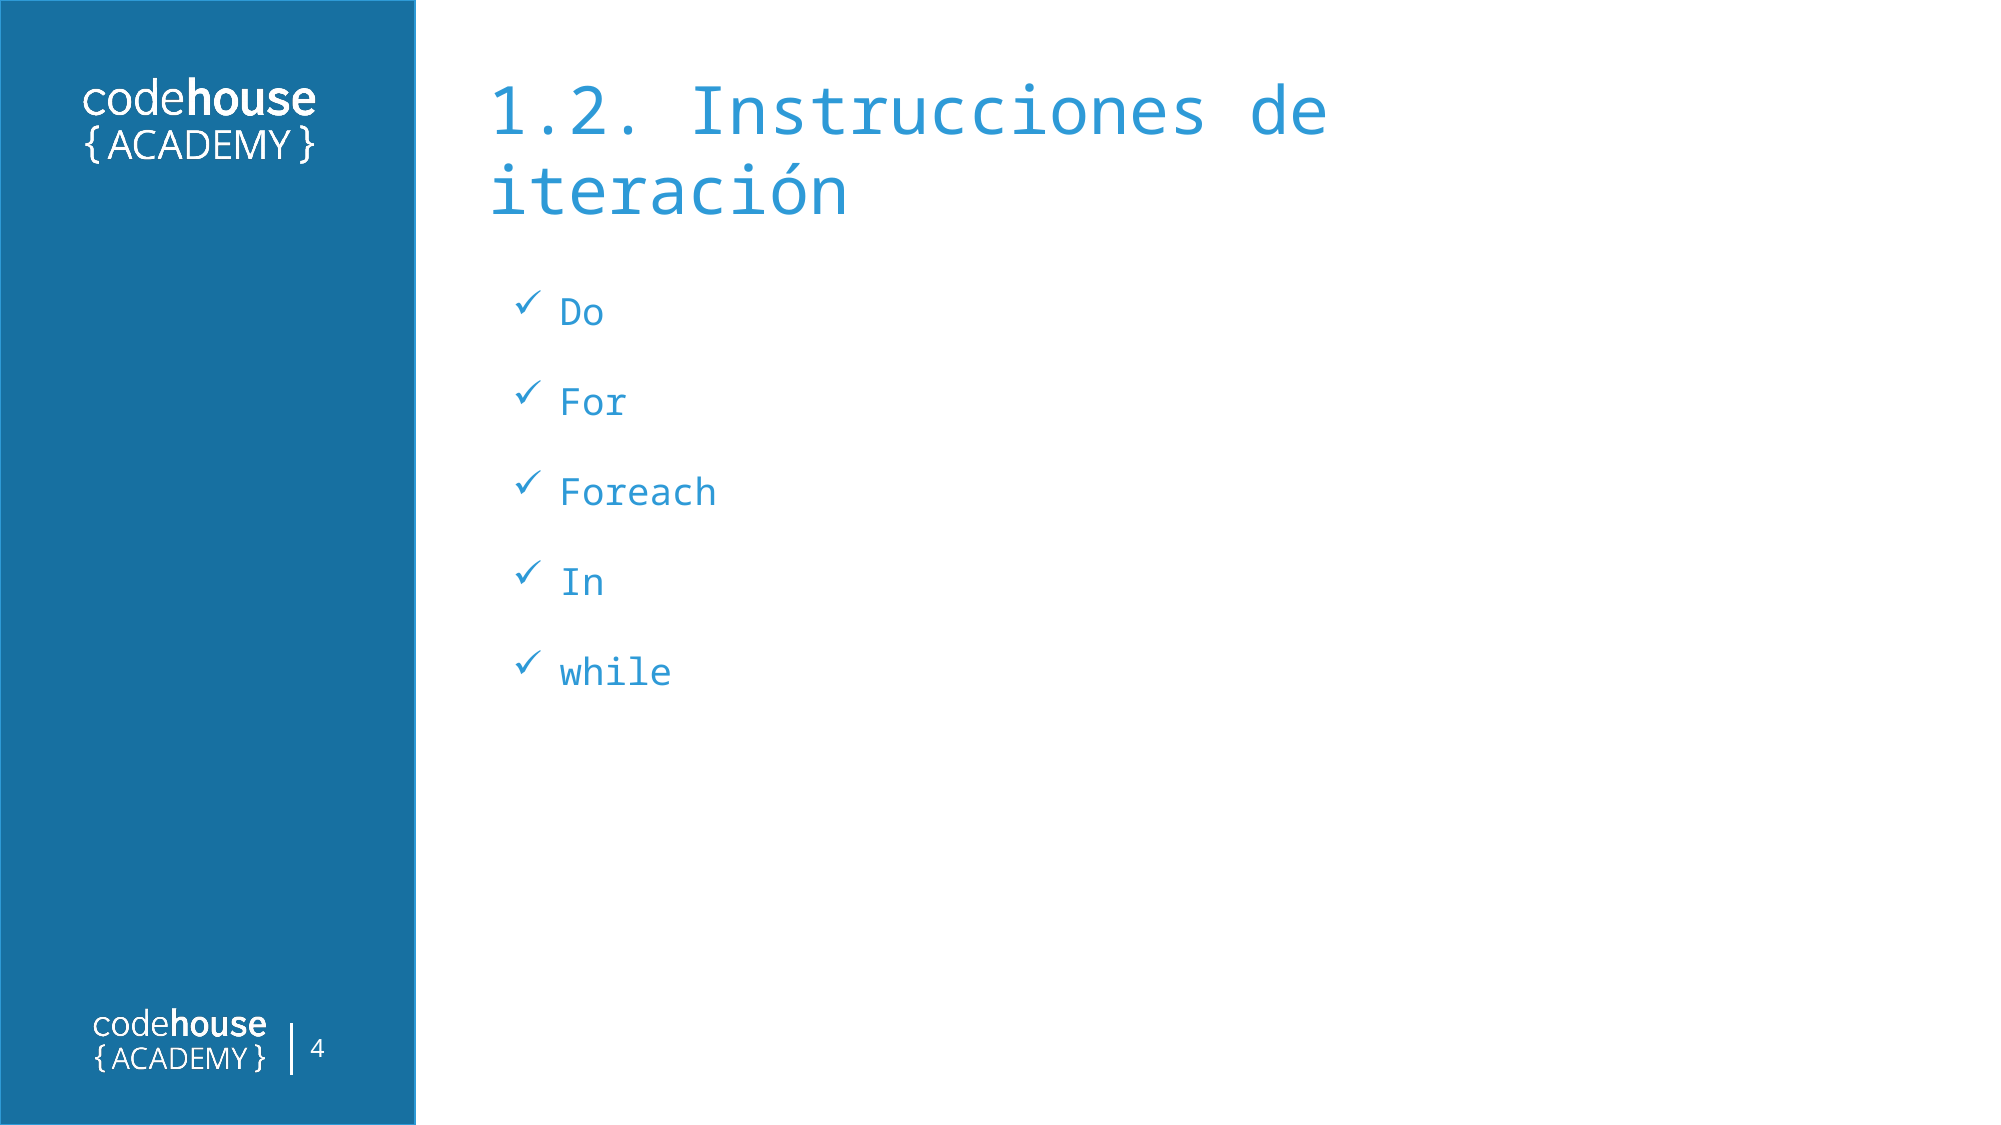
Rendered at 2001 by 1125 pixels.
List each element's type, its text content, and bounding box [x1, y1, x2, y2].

text_box Do For Foreach In while [497, 243, 1602, 929]
text_box 1.2. Instrucciones de iteración [473, 107, 1626, 189]
text_box 4 [295, 1023, 339, 1076]
picture [79, 73, 318, 167]
picture [91, 1005, 268, 1076]
text_box [0, 0, 416, 1125]
